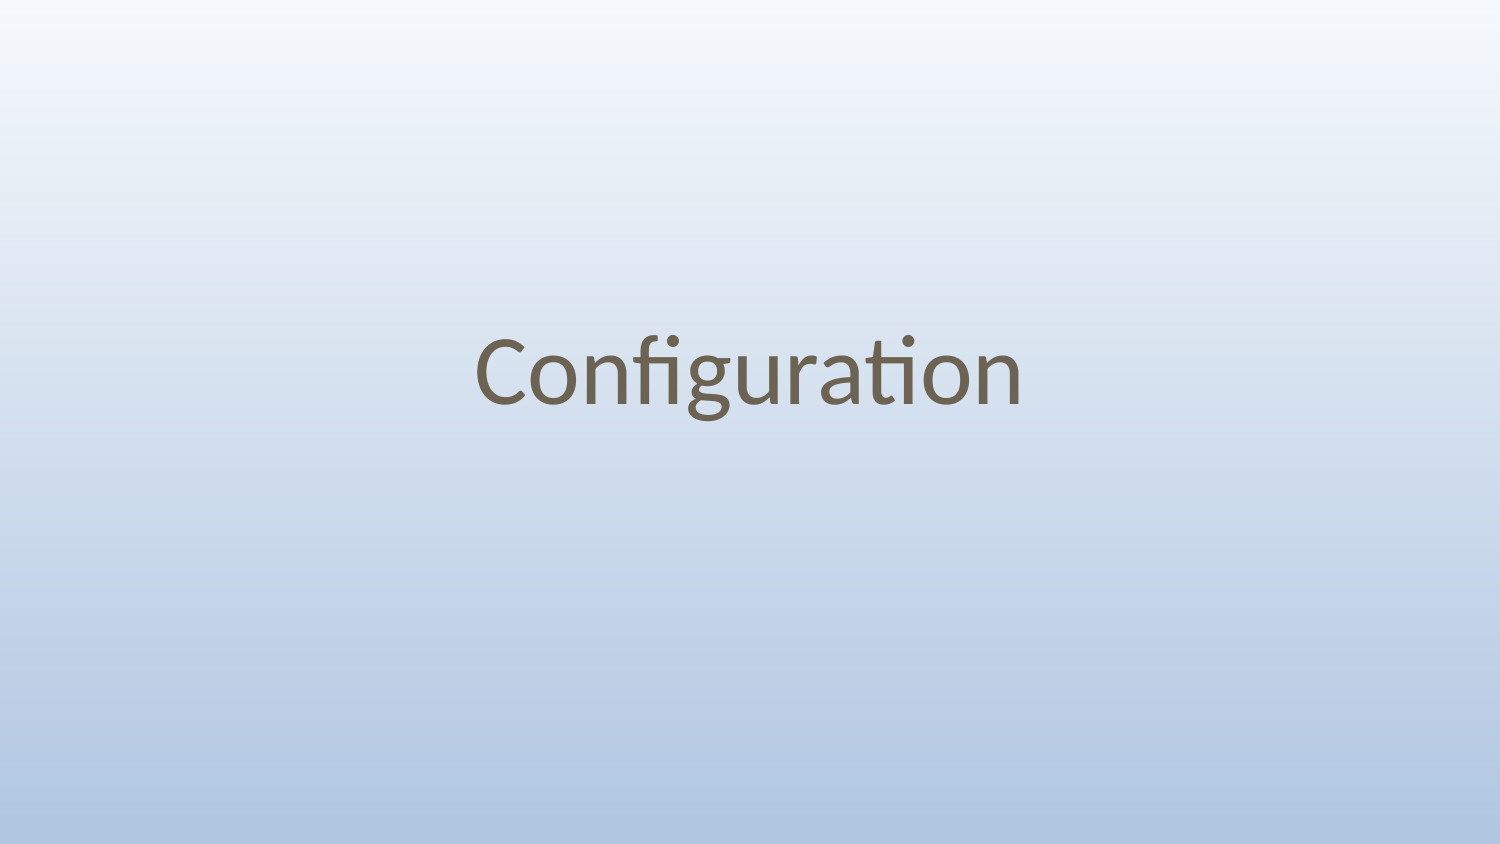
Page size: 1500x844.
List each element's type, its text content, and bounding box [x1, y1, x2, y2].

list Configuration [75, 196, 1425, 754]
